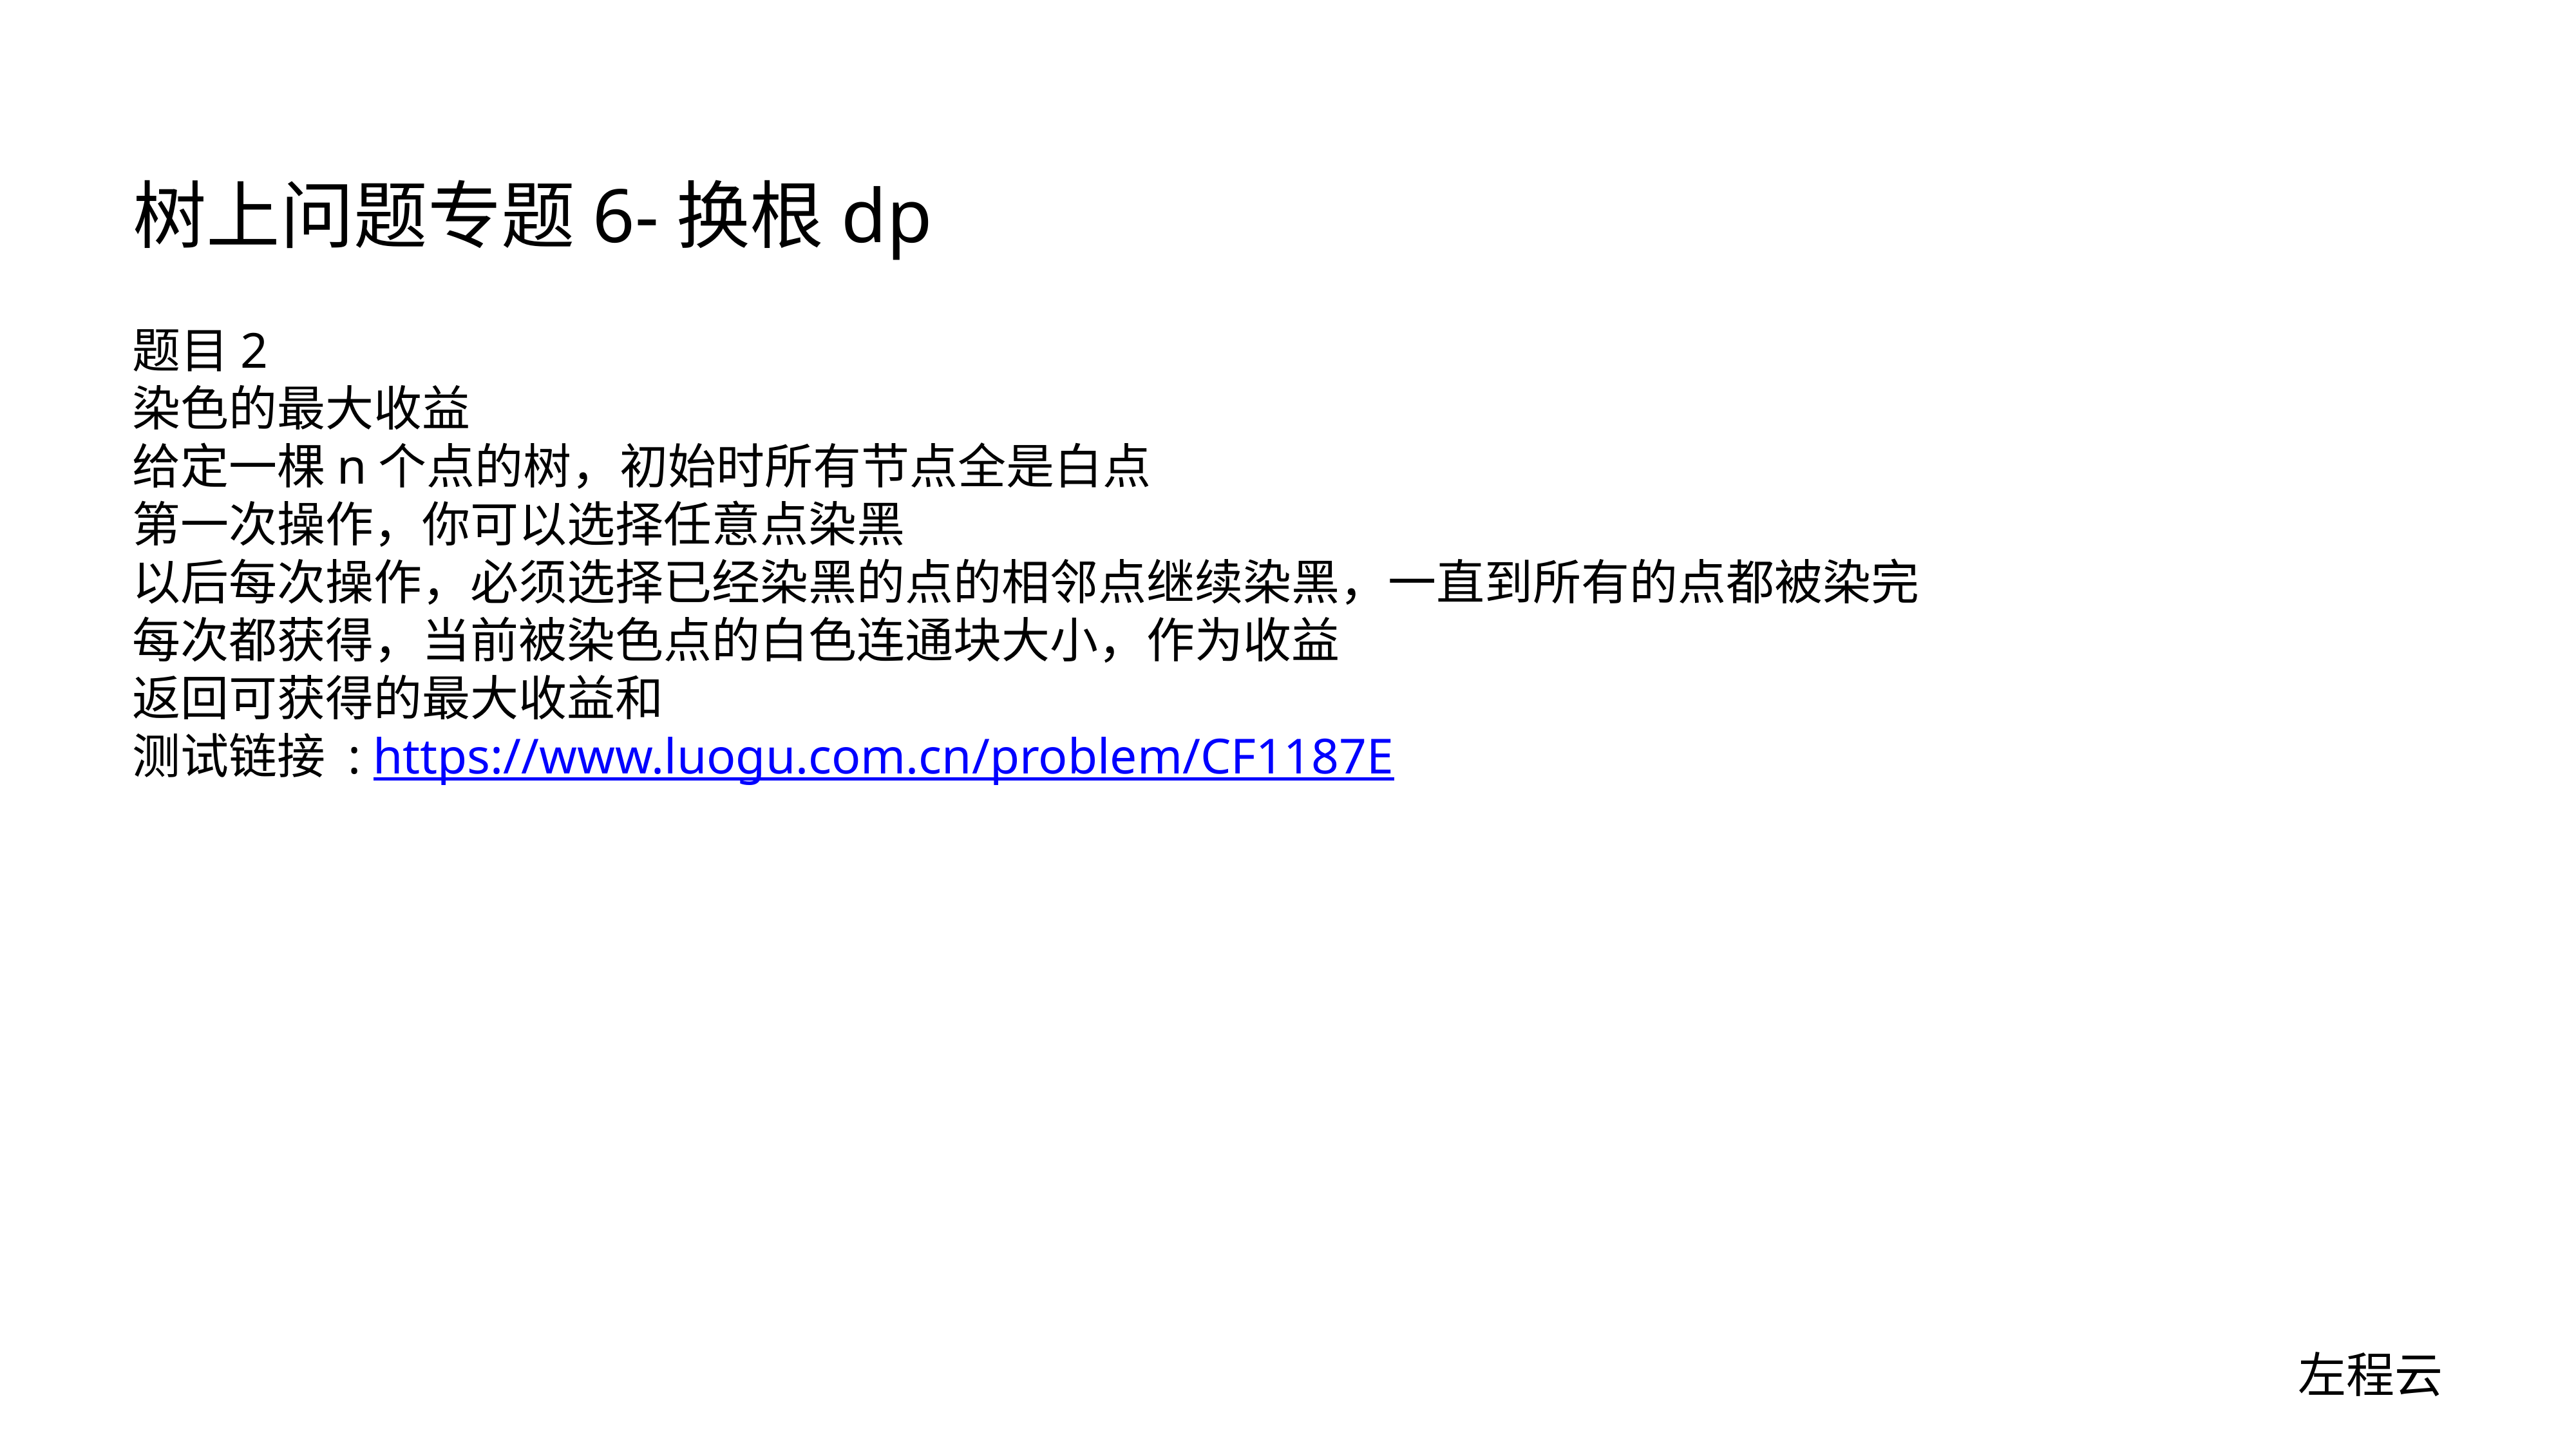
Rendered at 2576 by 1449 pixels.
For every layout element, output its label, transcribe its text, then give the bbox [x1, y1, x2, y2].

text_box 题目2 染色的最大收益 给定一棵n个点的树，初始时所有节点全是白点 第一次操作，你可以选择任意点染黑 以后每次操作，必须选择已经染黑的点的相邻点继续染黑，一直到所有的点都被染完 每次都获得，当前被染色点的白色连通块大小，作为收益 返回可获得的最大收益和 测试链接 : https://www.luogu.com.cn/problem/CF1187E [127, 314, 2449, 1304]
title 树上问题专题6-换根dp [127, 48, 2449, 263]
text_box 左程云 [127, 1339, 2449, 1408]
